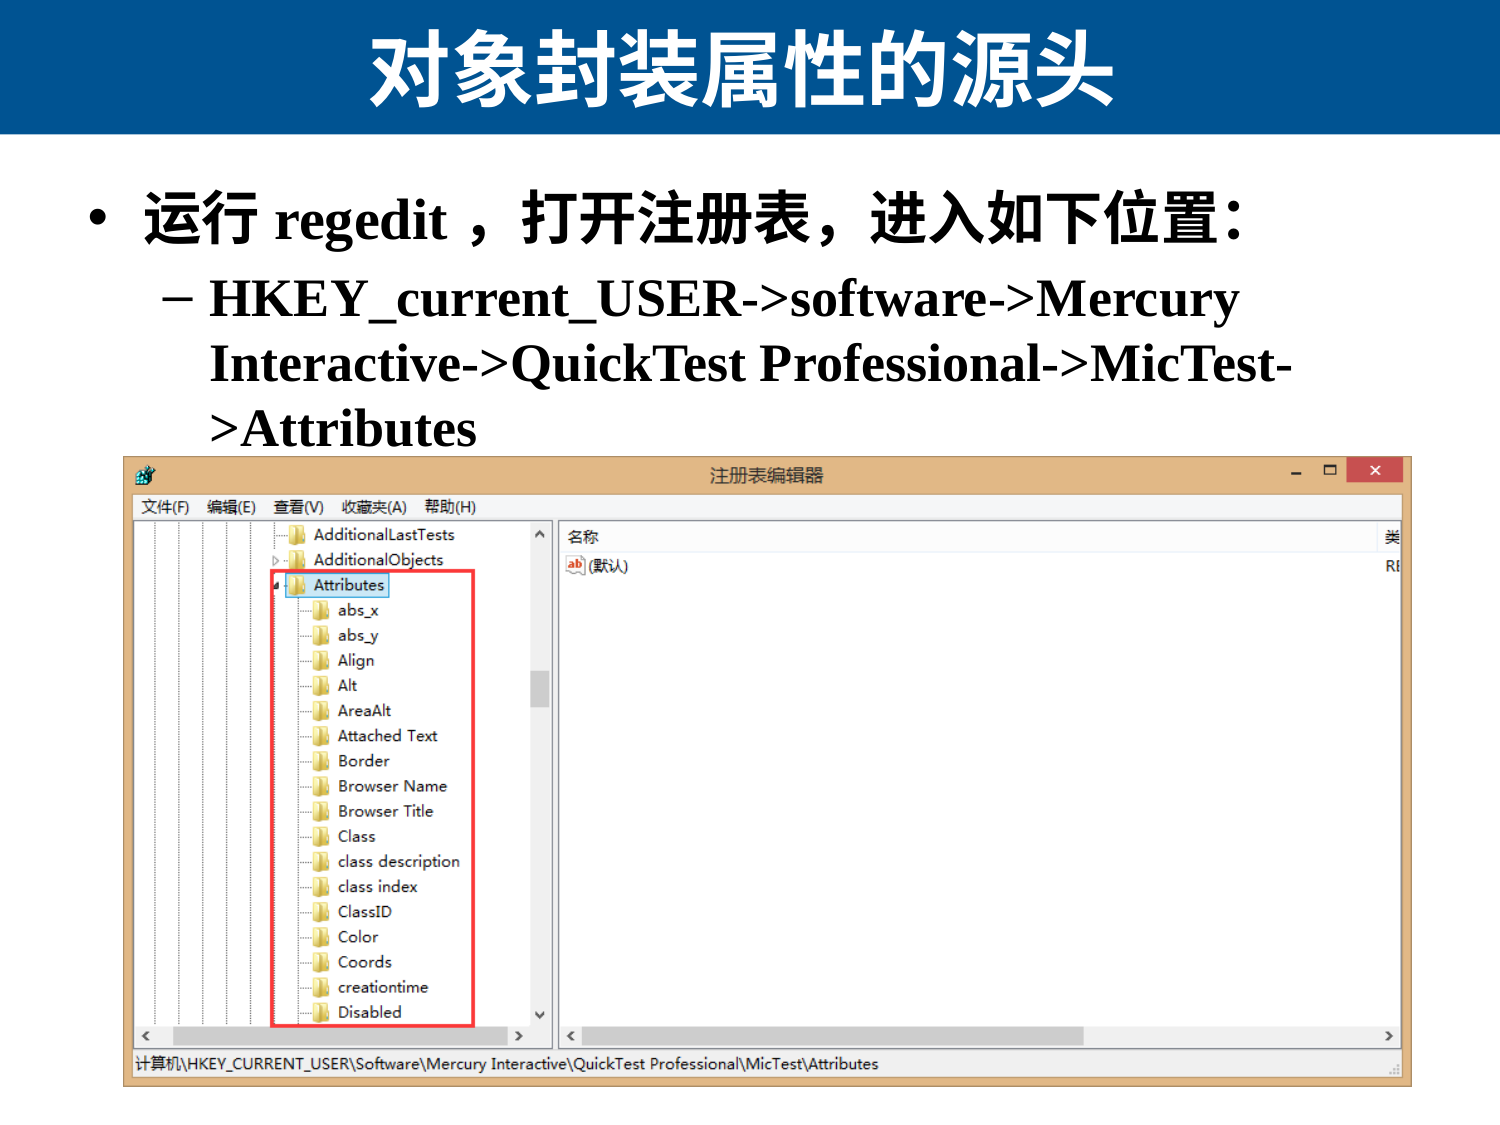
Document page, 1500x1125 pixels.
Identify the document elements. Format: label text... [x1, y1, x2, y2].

list 运行regedit，打开注册表，进入如下位置： HKEY_current_USER->software->Mercury Interactive->QuickTest Professional->MicTest->Attributes [72, 174, 1459, 917]
title 对象封装属性的源头 [2, 0, 1483, 135]
picture [123, 455, 1412, 1087]
